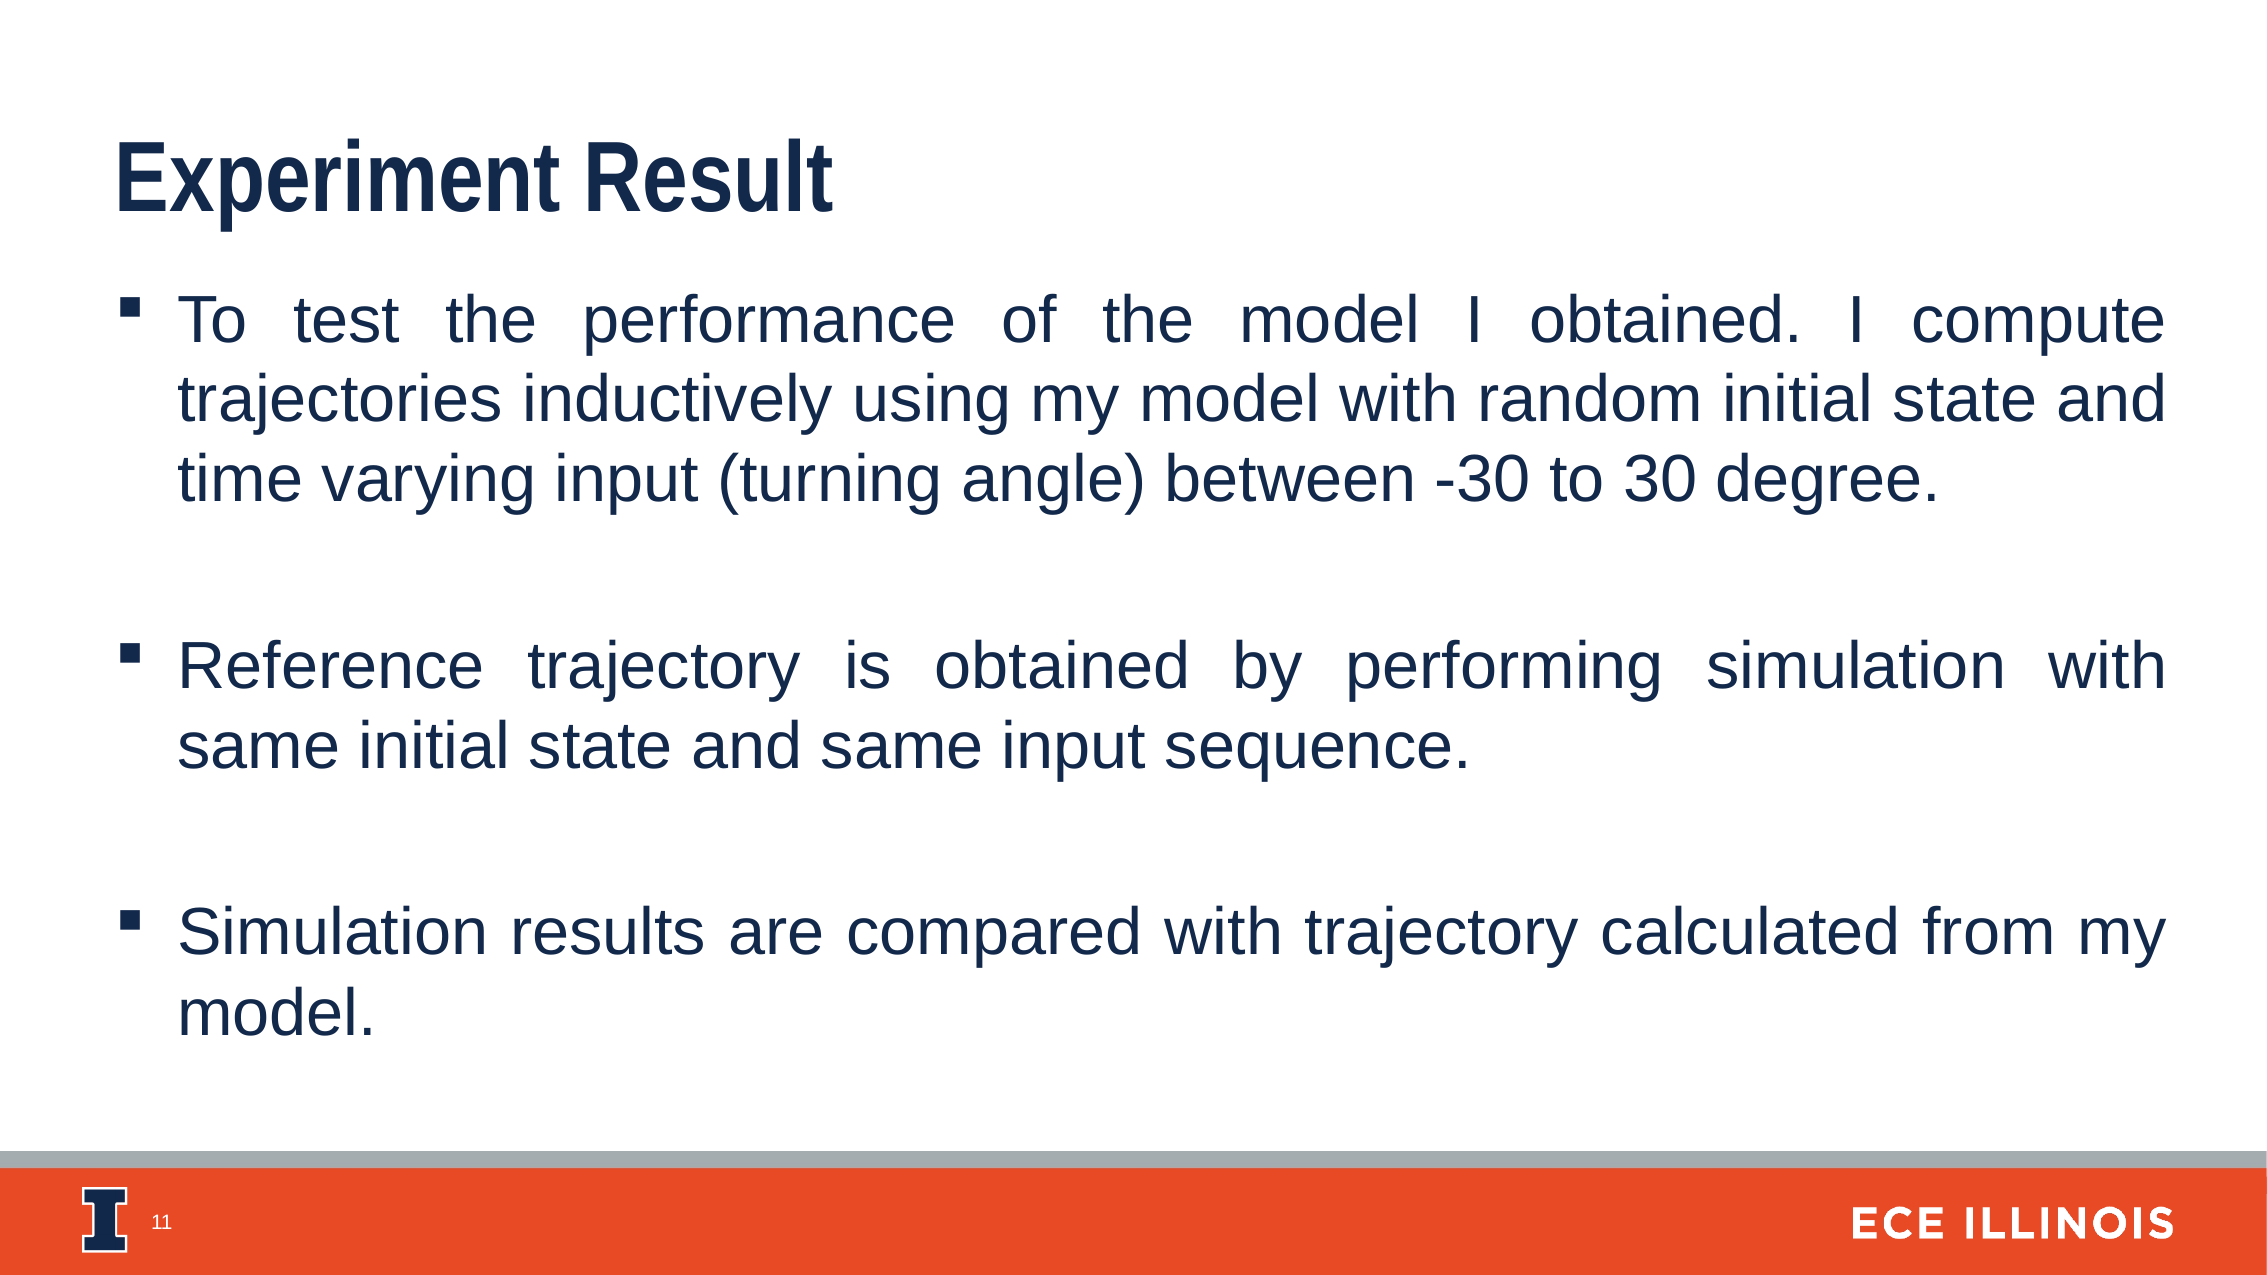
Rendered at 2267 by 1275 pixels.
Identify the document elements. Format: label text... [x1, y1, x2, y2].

slide_number 11 [136, 1187, 224, 1256]
picture [1853, 1206, 2173, 1239]
list To test the performance of the model I obtained. I compute trajectories inductively using my model with random initial state and time varying input (turning angle) between -30 to 30 degree. Reference trajectory is obtained by performing simulation with same initial state and same input sequence. Simulation results are compared with trajectory calculated from my model. [100, 267, 2184, 1102]
list Experiment Result [100, 104, 2173, 224]
picture [0, 1151, 2267, 1258]
